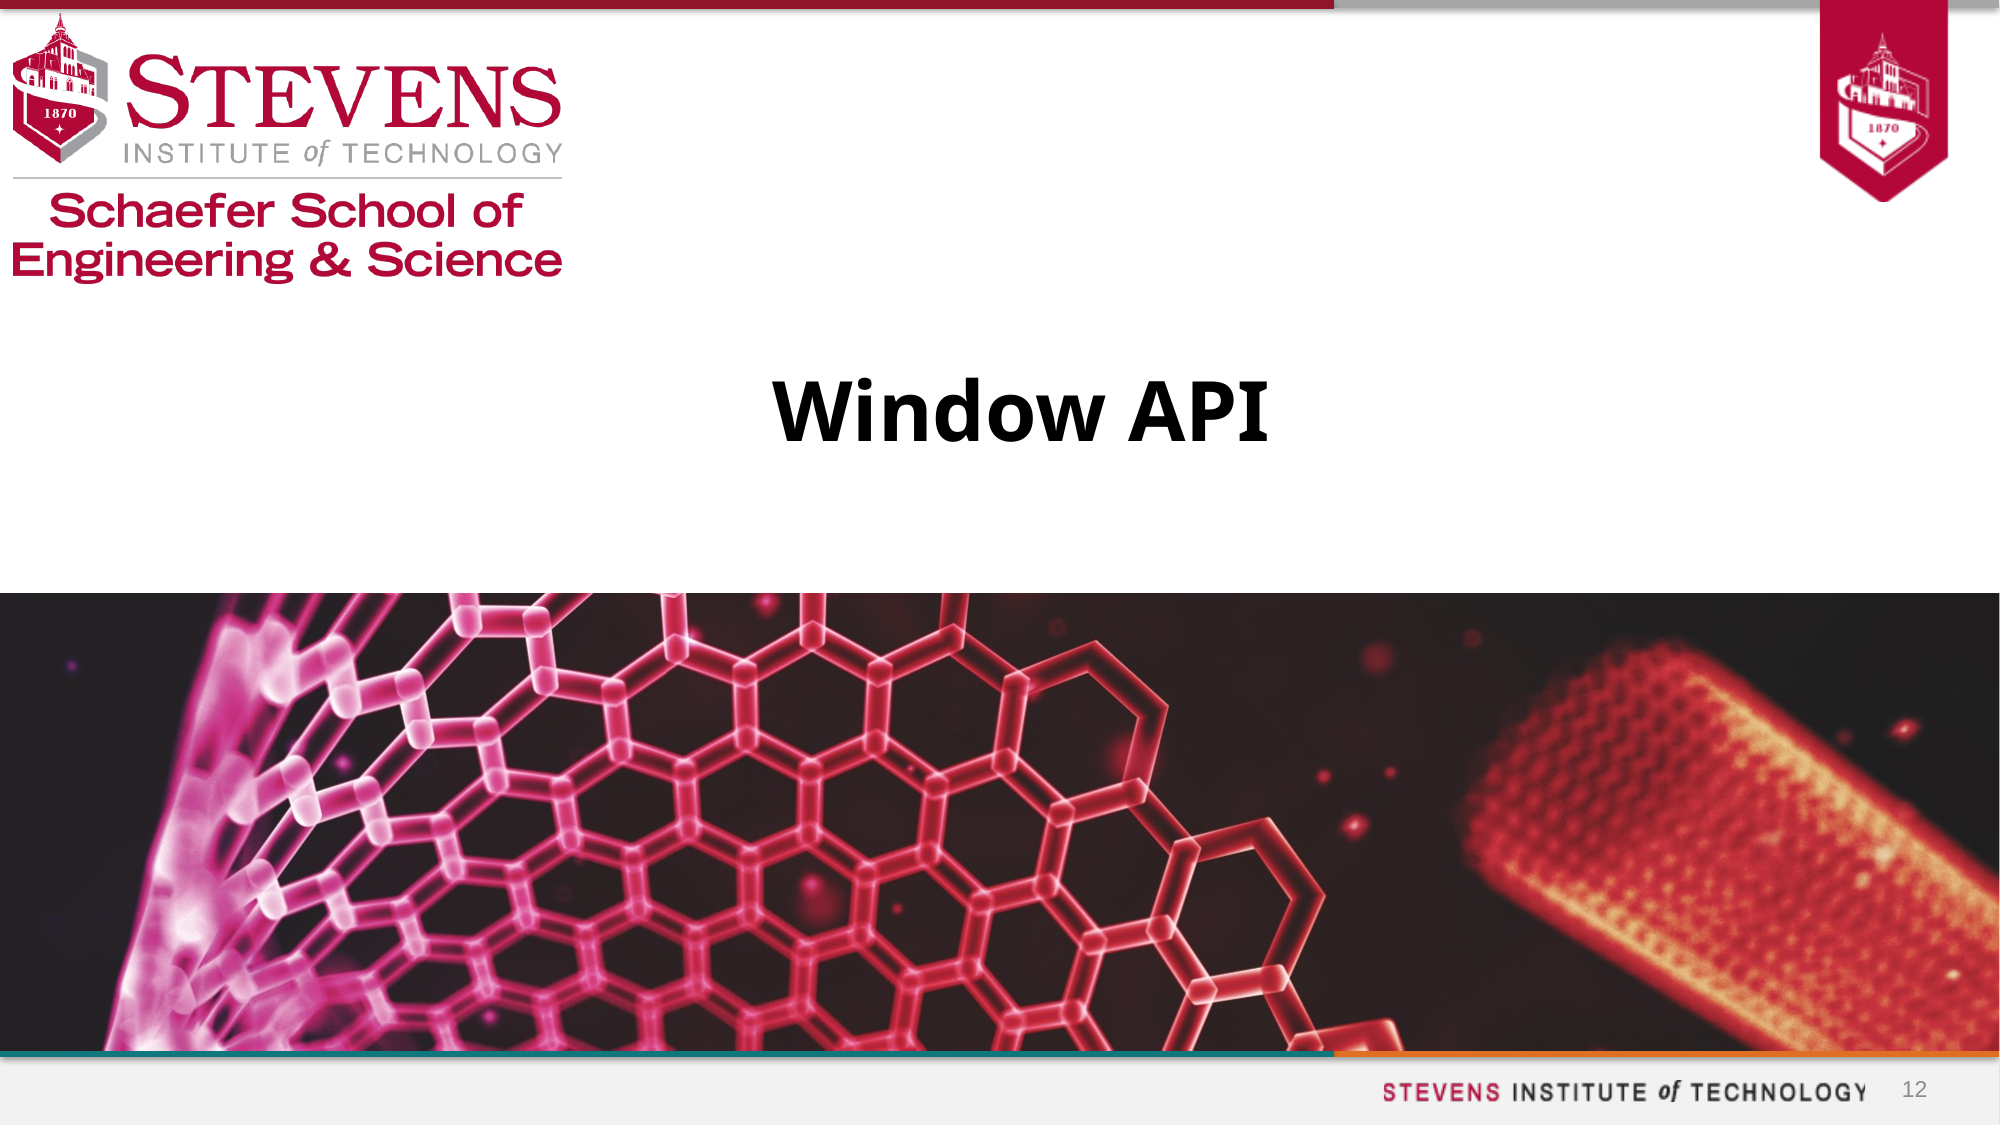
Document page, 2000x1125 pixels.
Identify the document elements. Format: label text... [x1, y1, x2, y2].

picture [13, 13, 562, 284]
slide_number 12 [1862, 1063, 1967, 1118]
picture [0, 593, 2000, 1052]
list Window API [76, 350, 1967, 532]
